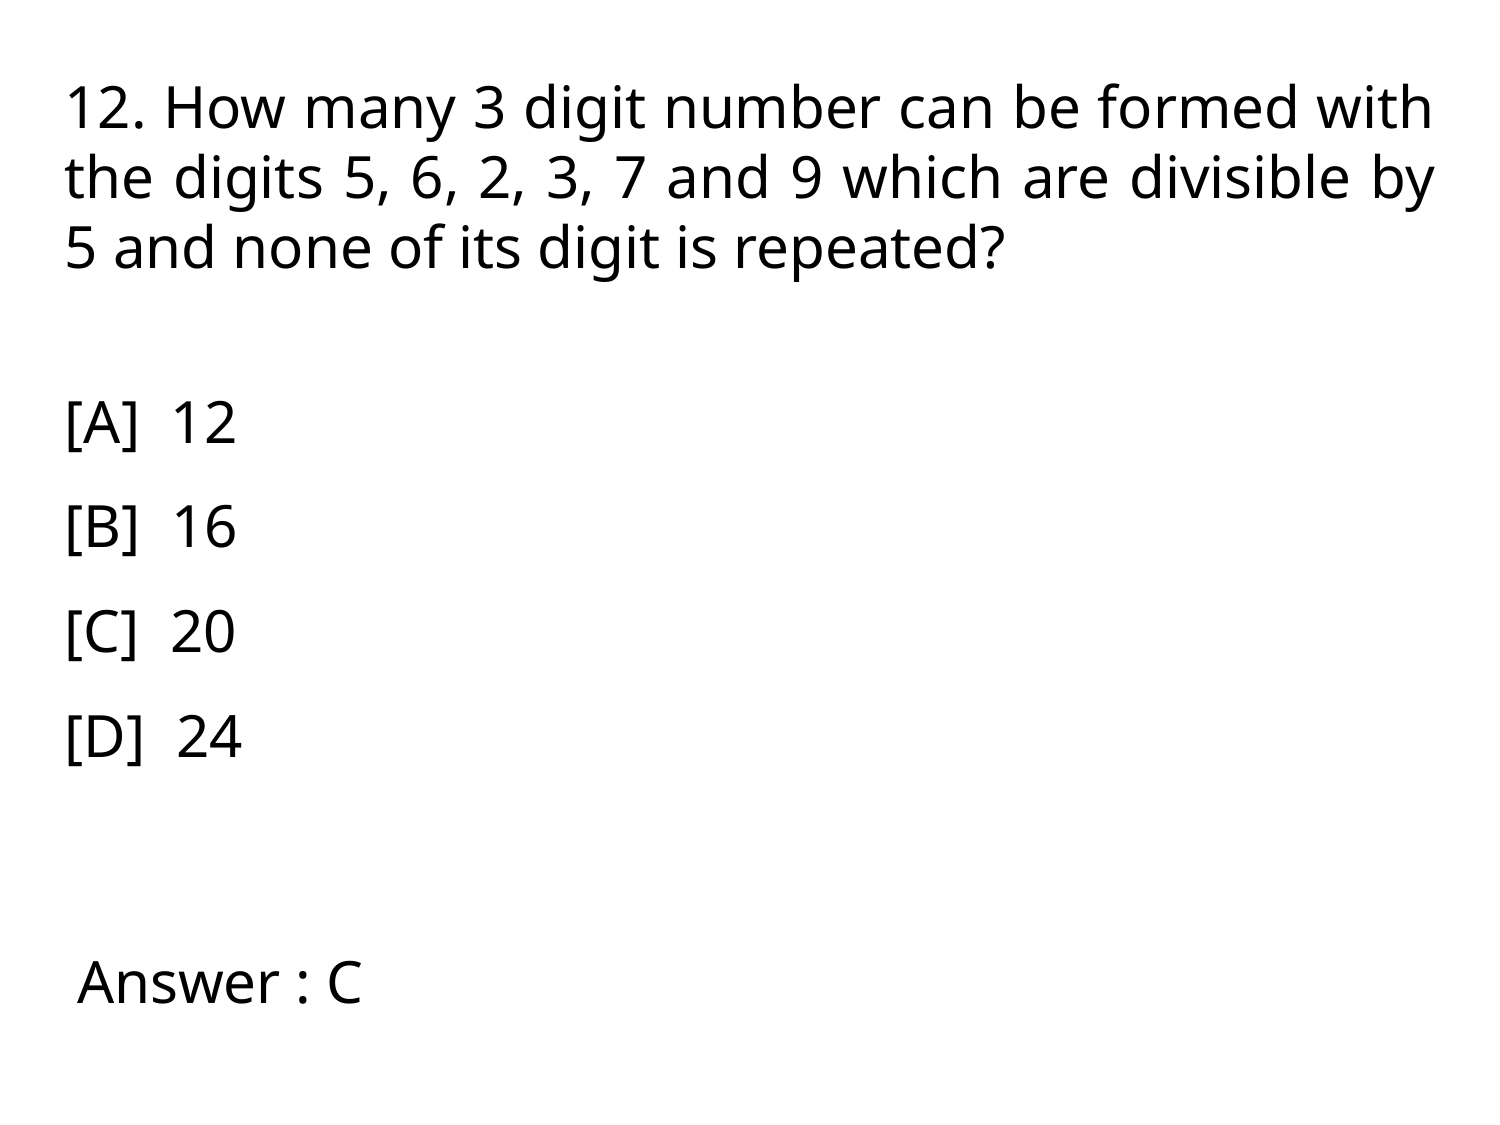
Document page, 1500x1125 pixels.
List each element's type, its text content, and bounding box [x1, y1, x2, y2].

text_box 12. How many 3 digit number can be formed with the digits 5, 6, 2, 3, 7 and 9 which are divisible by 5 and none of its digit is repeated? [A] 12 [B] 16 [C] 20 [D] 24 [50, 62, 1450, 777]
text_box Answer : C [62, 937, 1250, 1023]
